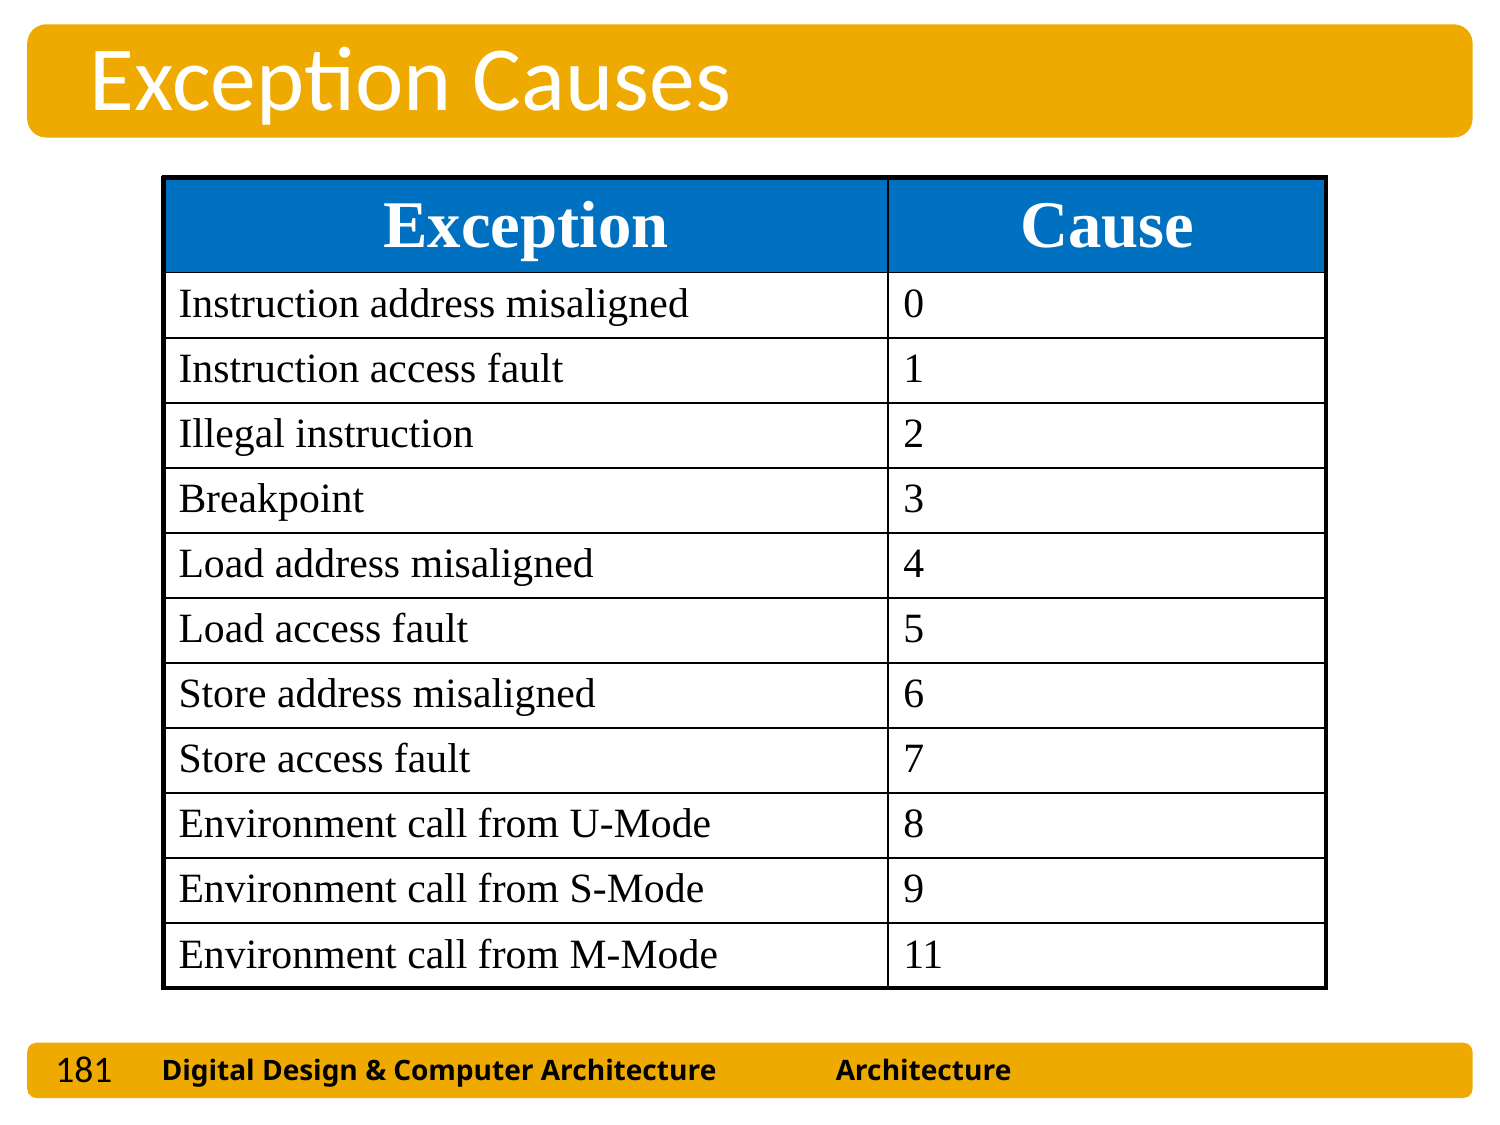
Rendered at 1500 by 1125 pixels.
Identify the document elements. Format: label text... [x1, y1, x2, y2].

table_cell Load access fault [166, 574, 887, 634]
table_cell 6 [889, 635, 1324, 695]
table_cell Breakpoint [166, 451, 887, 511]
table_cell 2 [889, 390, 1324, 450]
table_cell 1 [889, 329, 1324, 388]
table_cell Environment call from M-Mode [166, 881, 887, 939]
table_cell 0 [889, 268, 1324, 327]
text_box Exception Causes [74, 11, 1438, 136]
table_cell 8 [889, 758, 1324, 817]
table_cell Store address misaligned [166, 635, 887, 695]
table_header Cause [889, 180, 1324, 266]
table_cell 4 [889, 513, 1324, 572]
table_cell 5 [889, 574, 1324, 634]
slide_number 181 [40, 1037, 164, 1096]
table_header Exception [166, 180, 887, 266]
table_cell Instruction access fault [166, 329, 887, 388]
table_cell Store access fault [166, 697, 887, 756]
table_cell Environment call from S-Mode [166, 819, 887, 879]
table_cell Environment call from U-Mode [166, 758, 887, 817]
table_cell 7 [889, 697, 1324, 756]
table_cell 3 [889, 451, 1324, 511]
table_cell Load address misaligned [166, 513, 887, 572]
table_cell 9 [889, 819, 1324, 879]
table_cell Instruction address misaligned [166, 268, 887, 327]
table_cell Illegal instruction [166, 390, 887, 450]
table_cell 11 [889, 881, 1324, 939]
